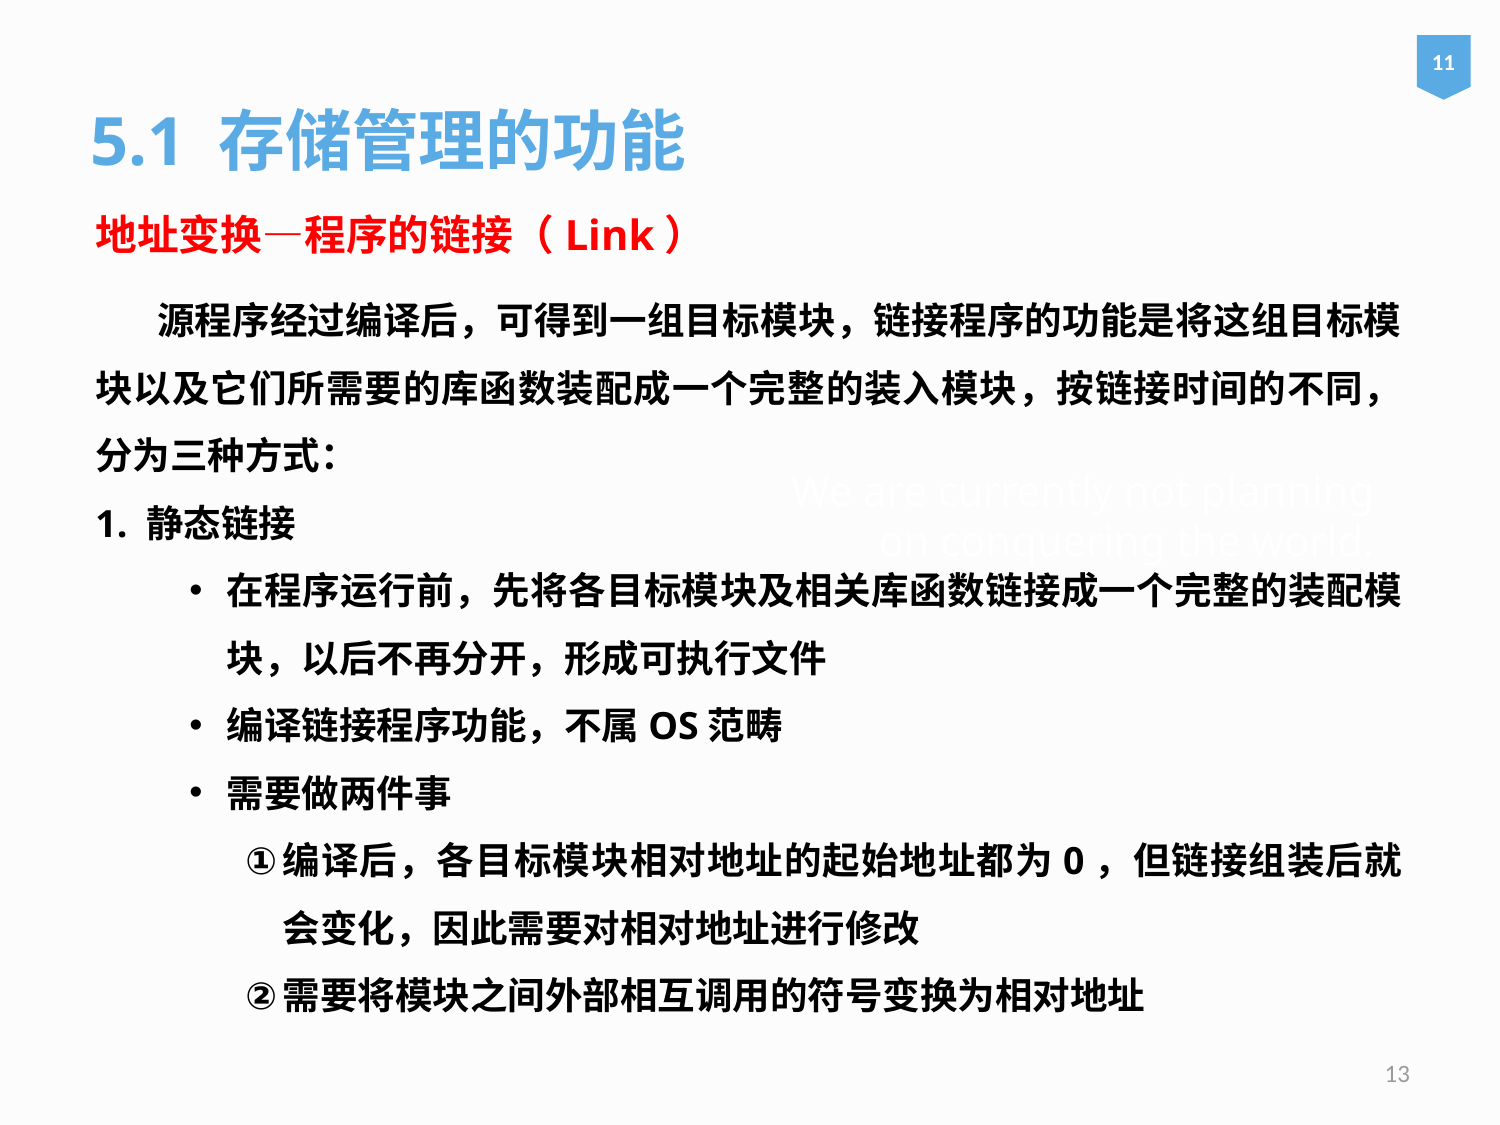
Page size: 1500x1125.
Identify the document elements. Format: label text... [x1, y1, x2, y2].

text_box 源程序经过编译后，可得到一组目标模块，链接程序的功能是将这组目标模块以及它们所需要的库函数装配成一个完整的装入模块，按链接时间的不同，分为三种方式： 1. 静态链接 在程序运行前，先将各目标模块及相关库函数链接成一个完整的装配模块，以后不再分开，形成可执行文件 编译链接程序功能，不属OS范畴 需要做两件事 编译后，各目标模块相对地址的起始地址都为0，但链接组装后就会变化，因此需要对相对地址进行修改 需要将模块之间外部相互调用的符号变换为相对地址 [80, 267, 1417, 1049]
text_box 11 [1414, 33, 1473, 102]
text_box 5.1 存储管理的功能 [74, 45, 1425, 233]
text_box 地址变换—程序的链接（Link） [80, 176, 1392, 267]
slide_number 13 [1074, 1042, 1425, 1103]
